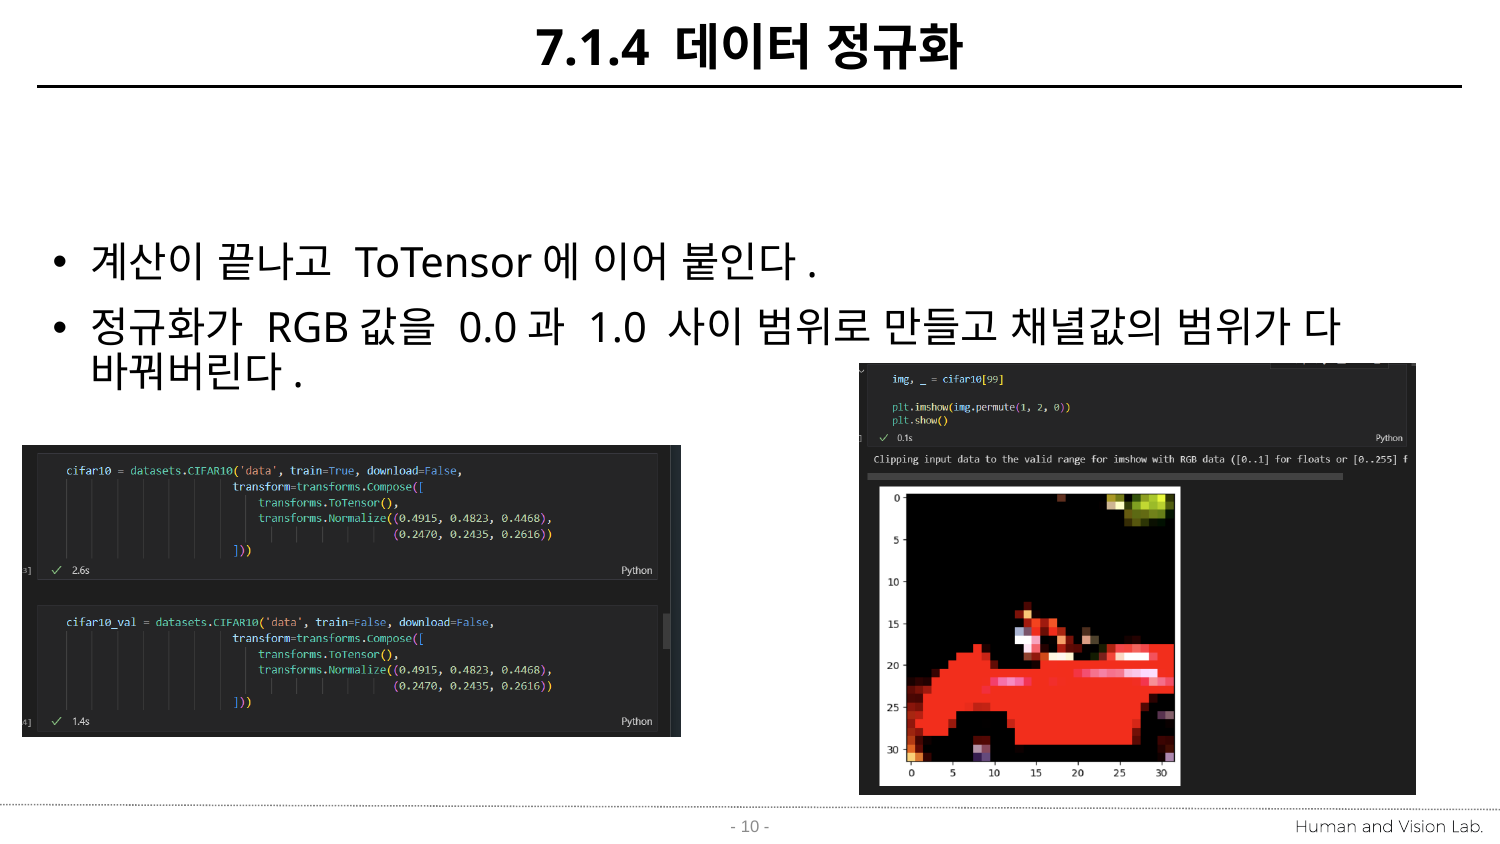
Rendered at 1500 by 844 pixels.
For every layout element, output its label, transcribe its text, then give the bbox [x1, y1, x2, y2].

list 계산이 끝나고 ToTensor에 이어 붙인다. 정규화가 RGB값을 0.0과 1.0 사이 범위로 만들고 채녈값의 범위가 다 바꿔버린다. [37, 96, 1463, 795]
picture [1280, 816, 1500, 844]
title 7.1.4 데이터 정규화 [37, 11, 1463, 80]
slide_number - 10 - [581, 811, 919, 841]
picture [858, 363, 1416, 795]
picture [22, 445, 681, 737]
